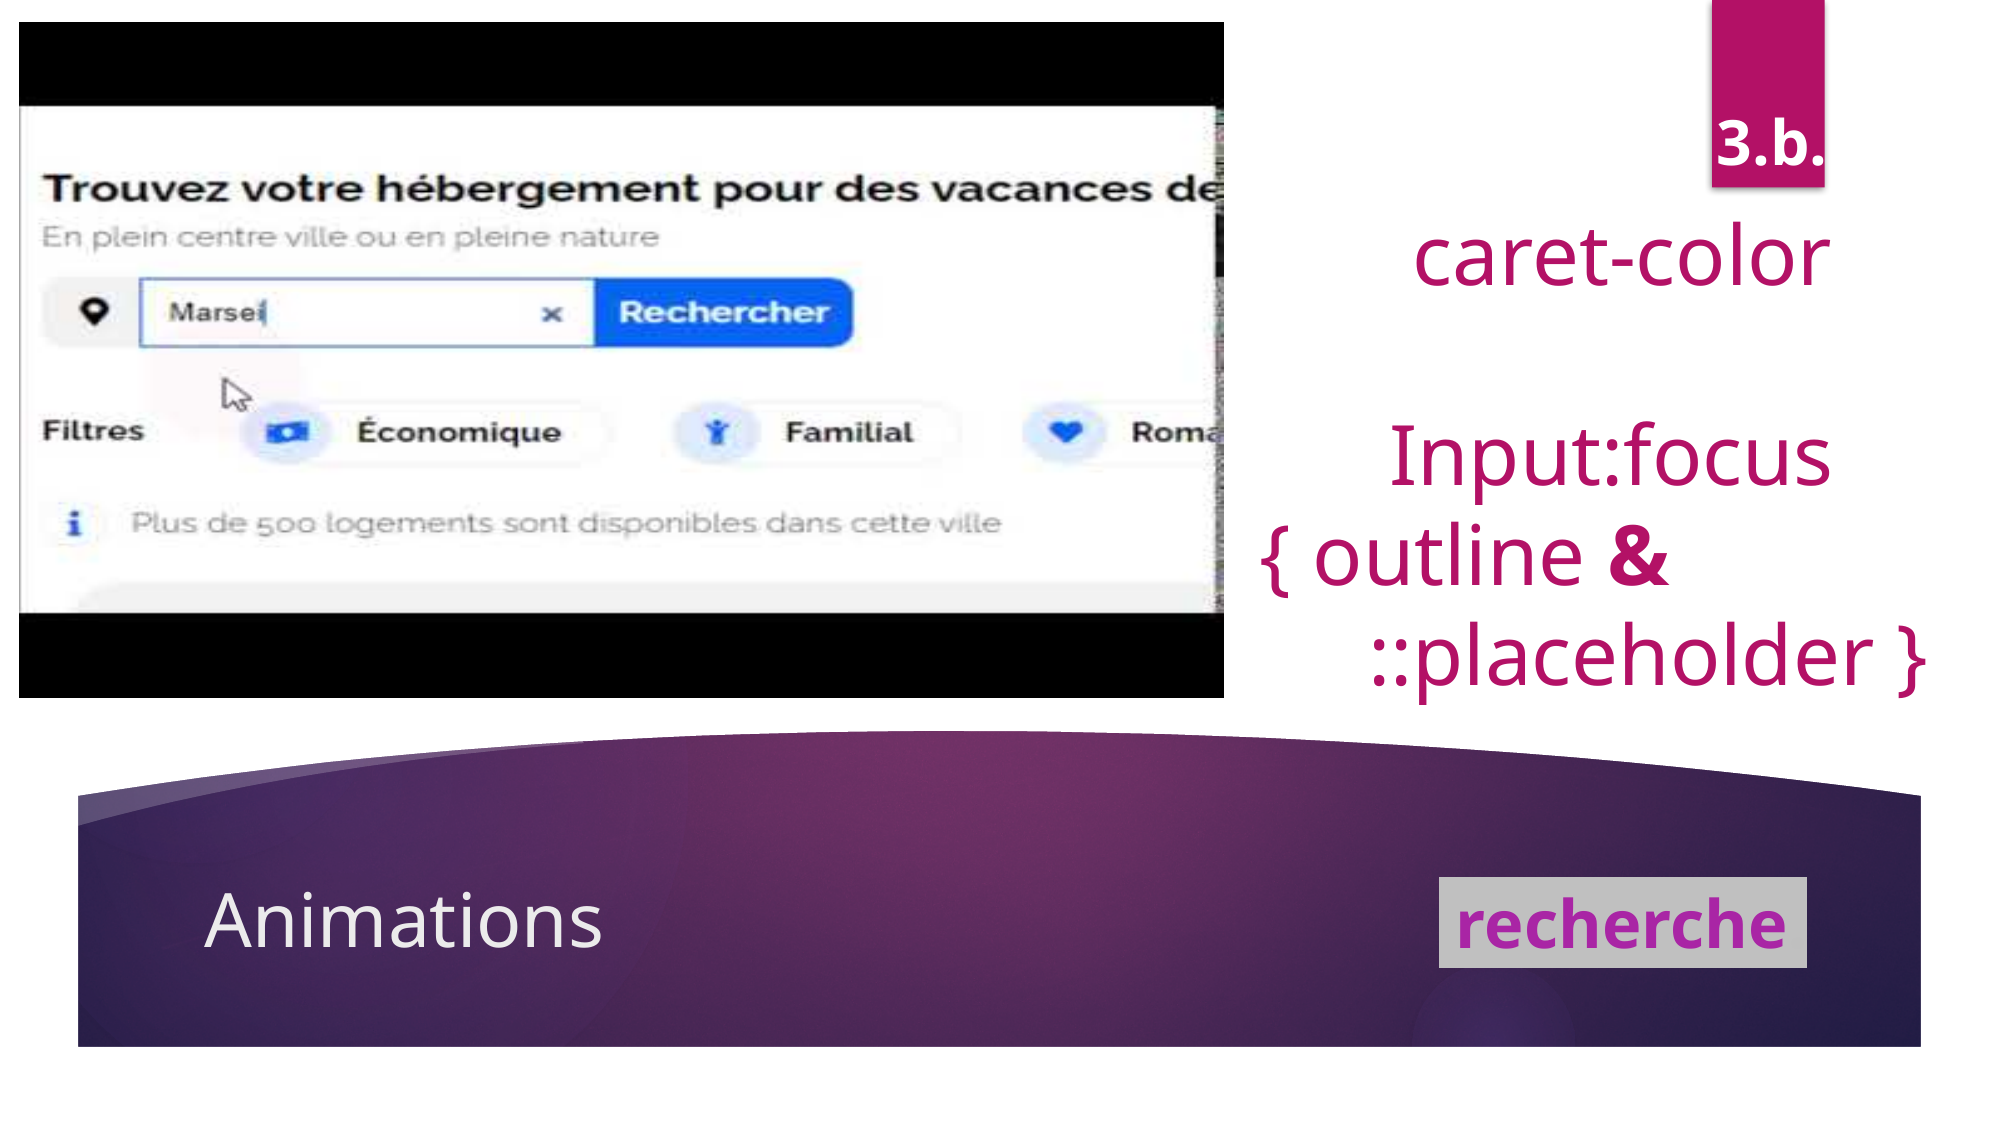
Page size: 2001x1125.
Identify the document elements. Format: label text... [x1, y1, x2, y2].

text_box caret-color Input:focus { outline & ::placeholder } [1244, 194, 2000, 710]
text_box 3.b. [1701, 95, 1848, 186]
text_box recherche. [1423, 874, 1848, 969]
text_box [18, 21, 1225, 699]
title Animations [189, 876, 1638, 970]
